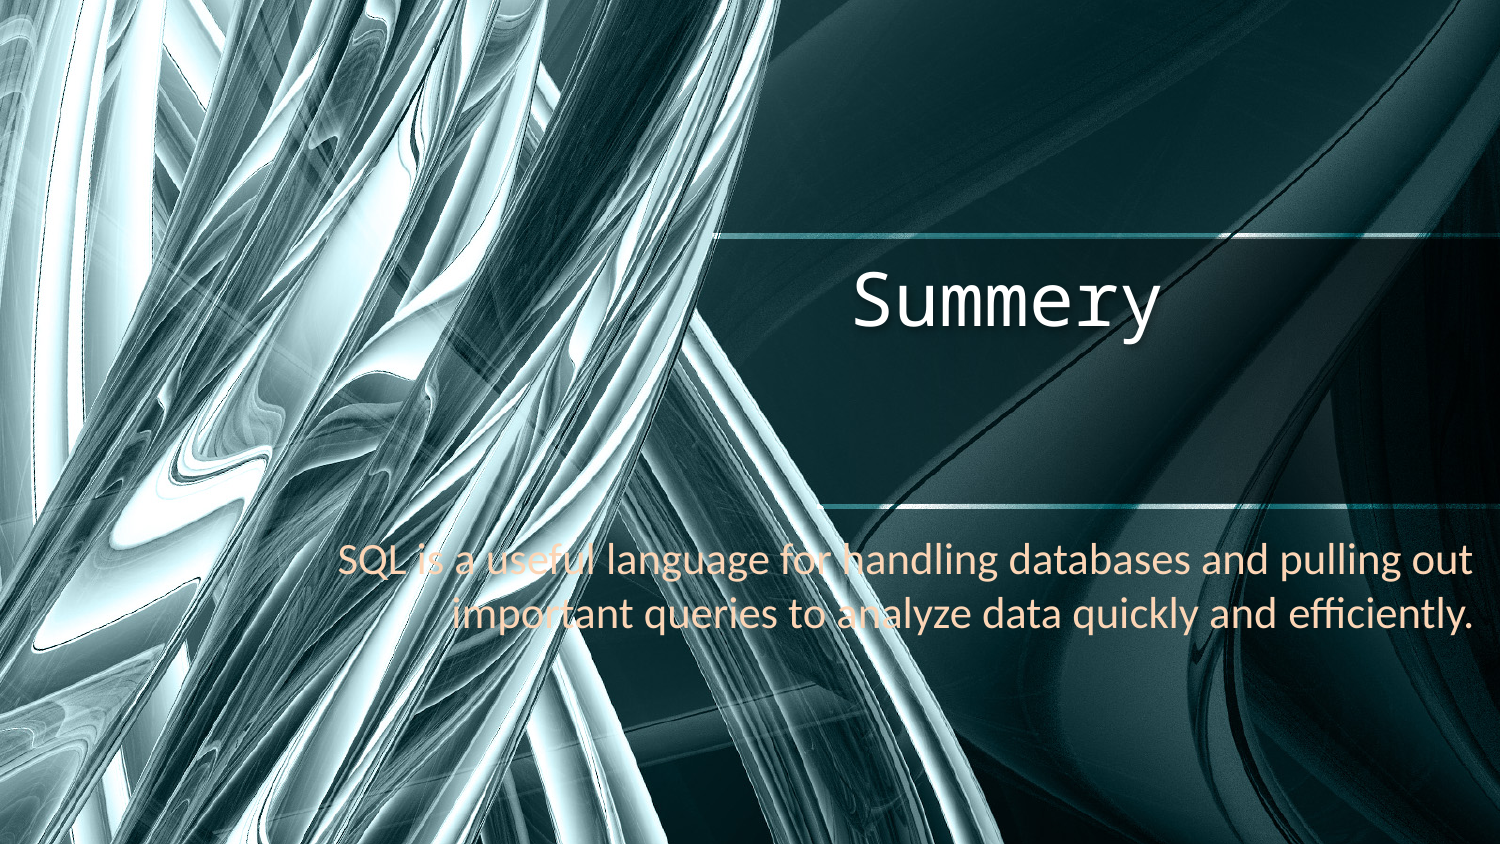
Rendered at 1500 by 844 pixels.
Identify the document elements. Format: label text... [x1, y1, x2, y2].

title Summery [0, 171, 1180, 422]
picture [0, 0, 1500, 844]
subtitle SQL is a useful language for handling databases and pulling out important queries to analyze data quickly and efficiently. [295, 522, 1490, 648]
